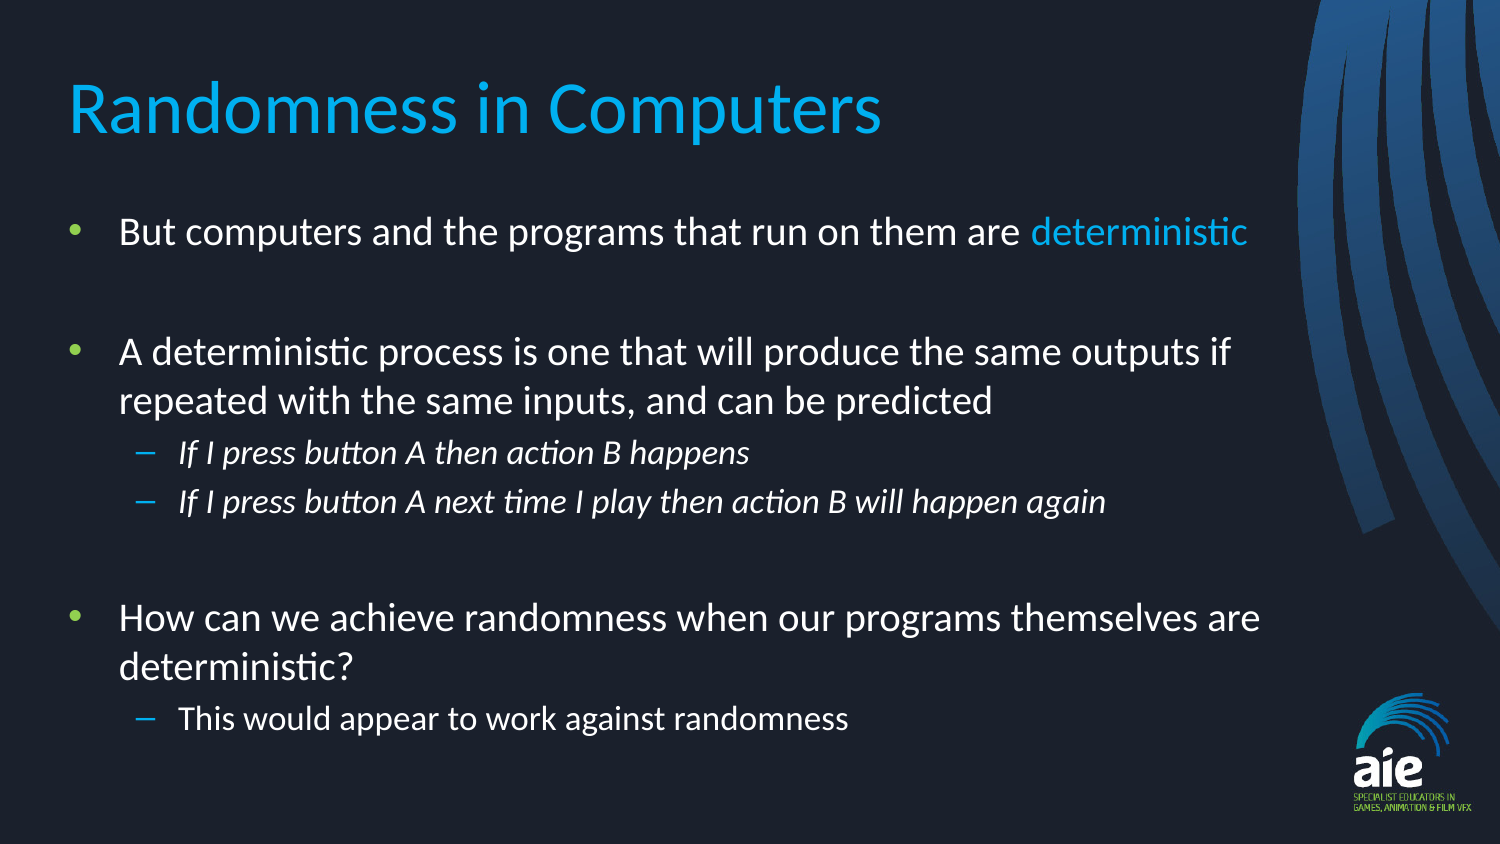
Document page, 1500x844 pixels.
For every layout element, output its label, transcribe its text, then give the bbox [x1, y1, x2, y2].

title Randomness in Computers [53, 33, 1425, 175]
list But computers and the programs that run on them are deterministic A deterministic process is one that will produce the same outputs if repeated with the same inputs, and can be predicted If I press button A then action B happens If I press button A next time I play then action B will happen again How can we achieve randomness when our programs themselves are deterministic? This would appear to work against randomness [53, 197, 1329, 753]
picture [0, 0, 1500, 844]
